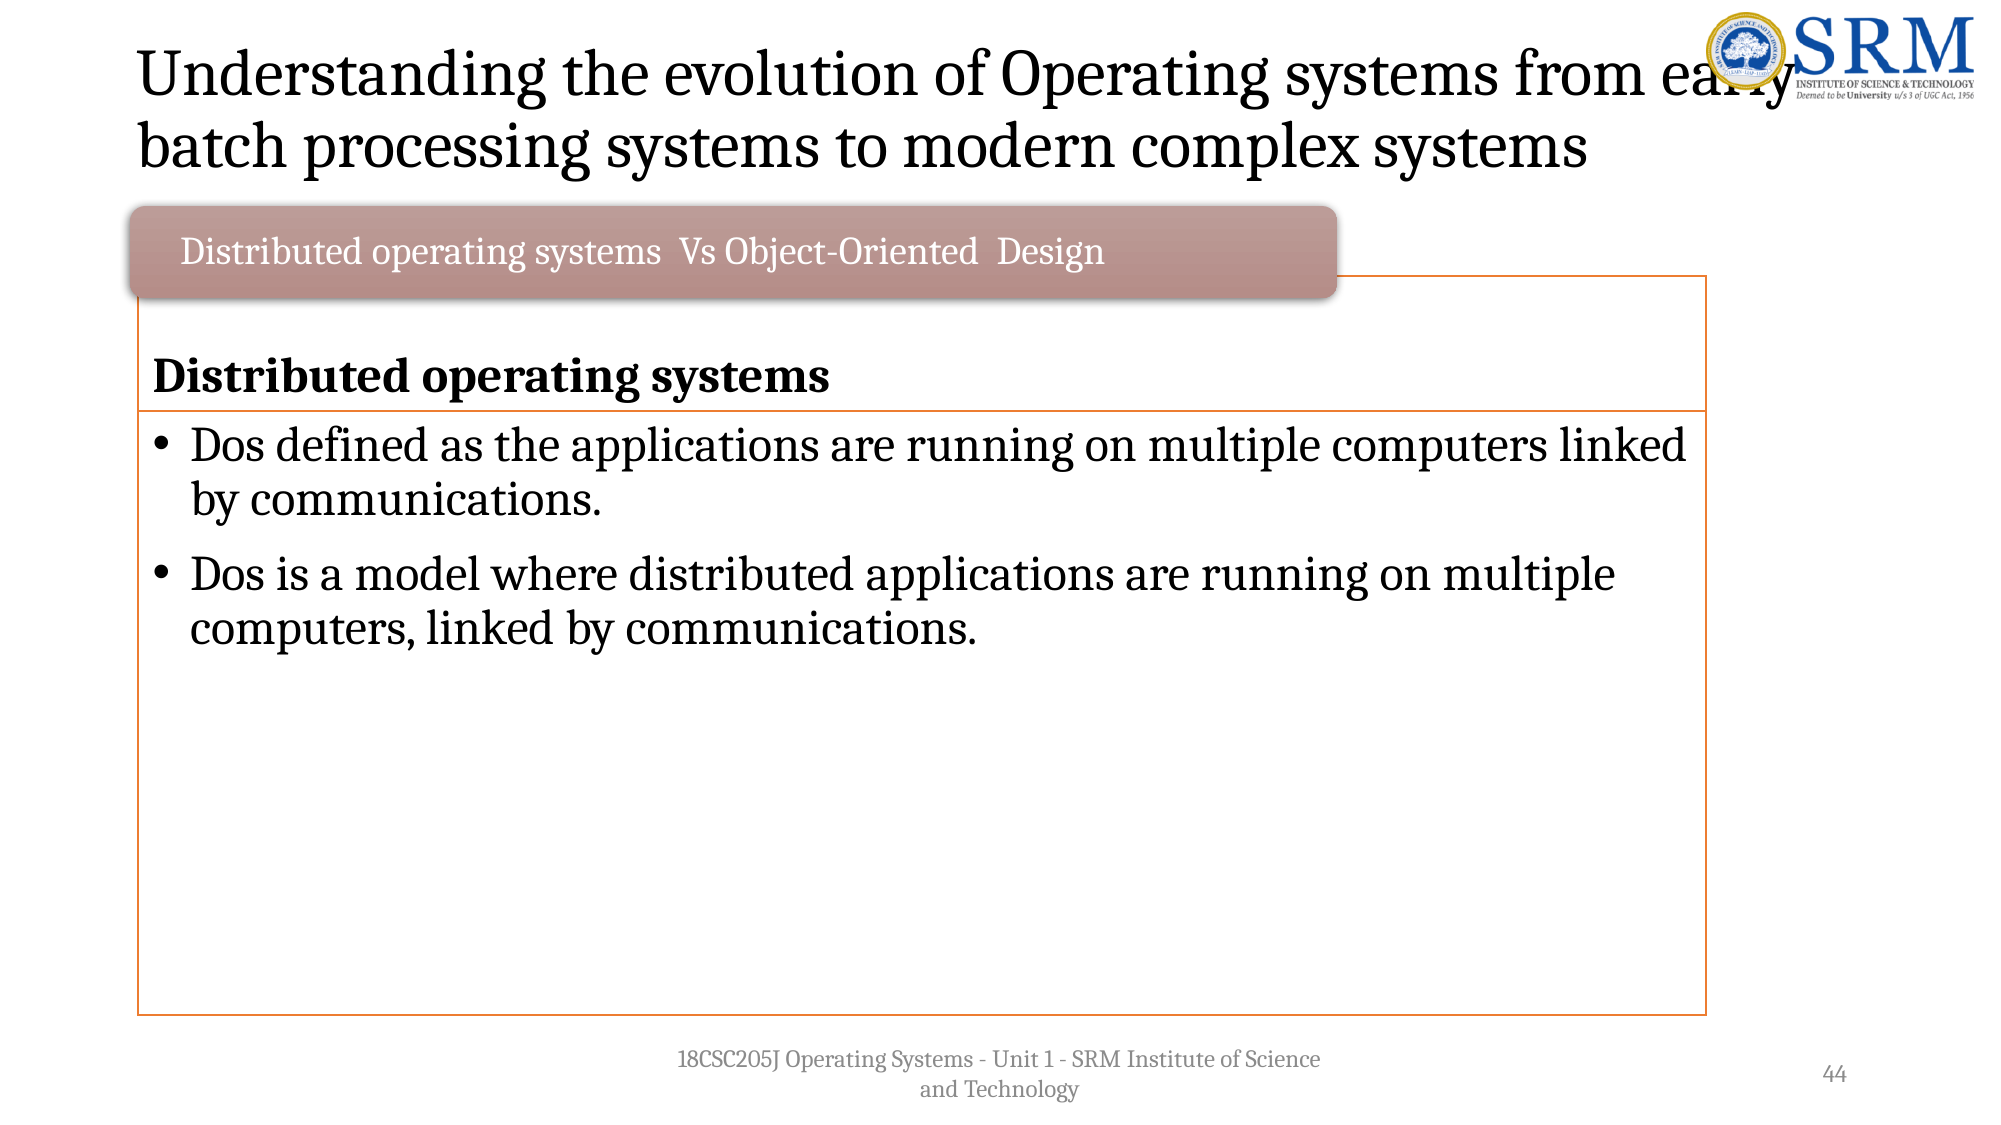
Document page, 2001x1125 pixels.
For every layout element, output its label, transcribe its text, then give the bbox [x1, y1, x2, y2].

footer 18CSC205J Operating Systems - Unit 1 - SRM Institute of Science and Technology [662, 1042, 1338, 1103]
picture [1706, 12, 1974, 100]
title Understanding the evolution of Operating systems from early batch processing systems to modern complex systems [121, 40, 1847, 259]
slide_number 44 [1412, 1042, 1863, 1103]
list Distributed operating systems [137, 275, 1707, 410]
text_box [129, 206, 1338, 299]
list Dos defined as the applications are running on multiple computers linked by communications. Dos is a model where distributed applications are running on multiple computers, linked by communications. [137, 410, 1707, 1016]
